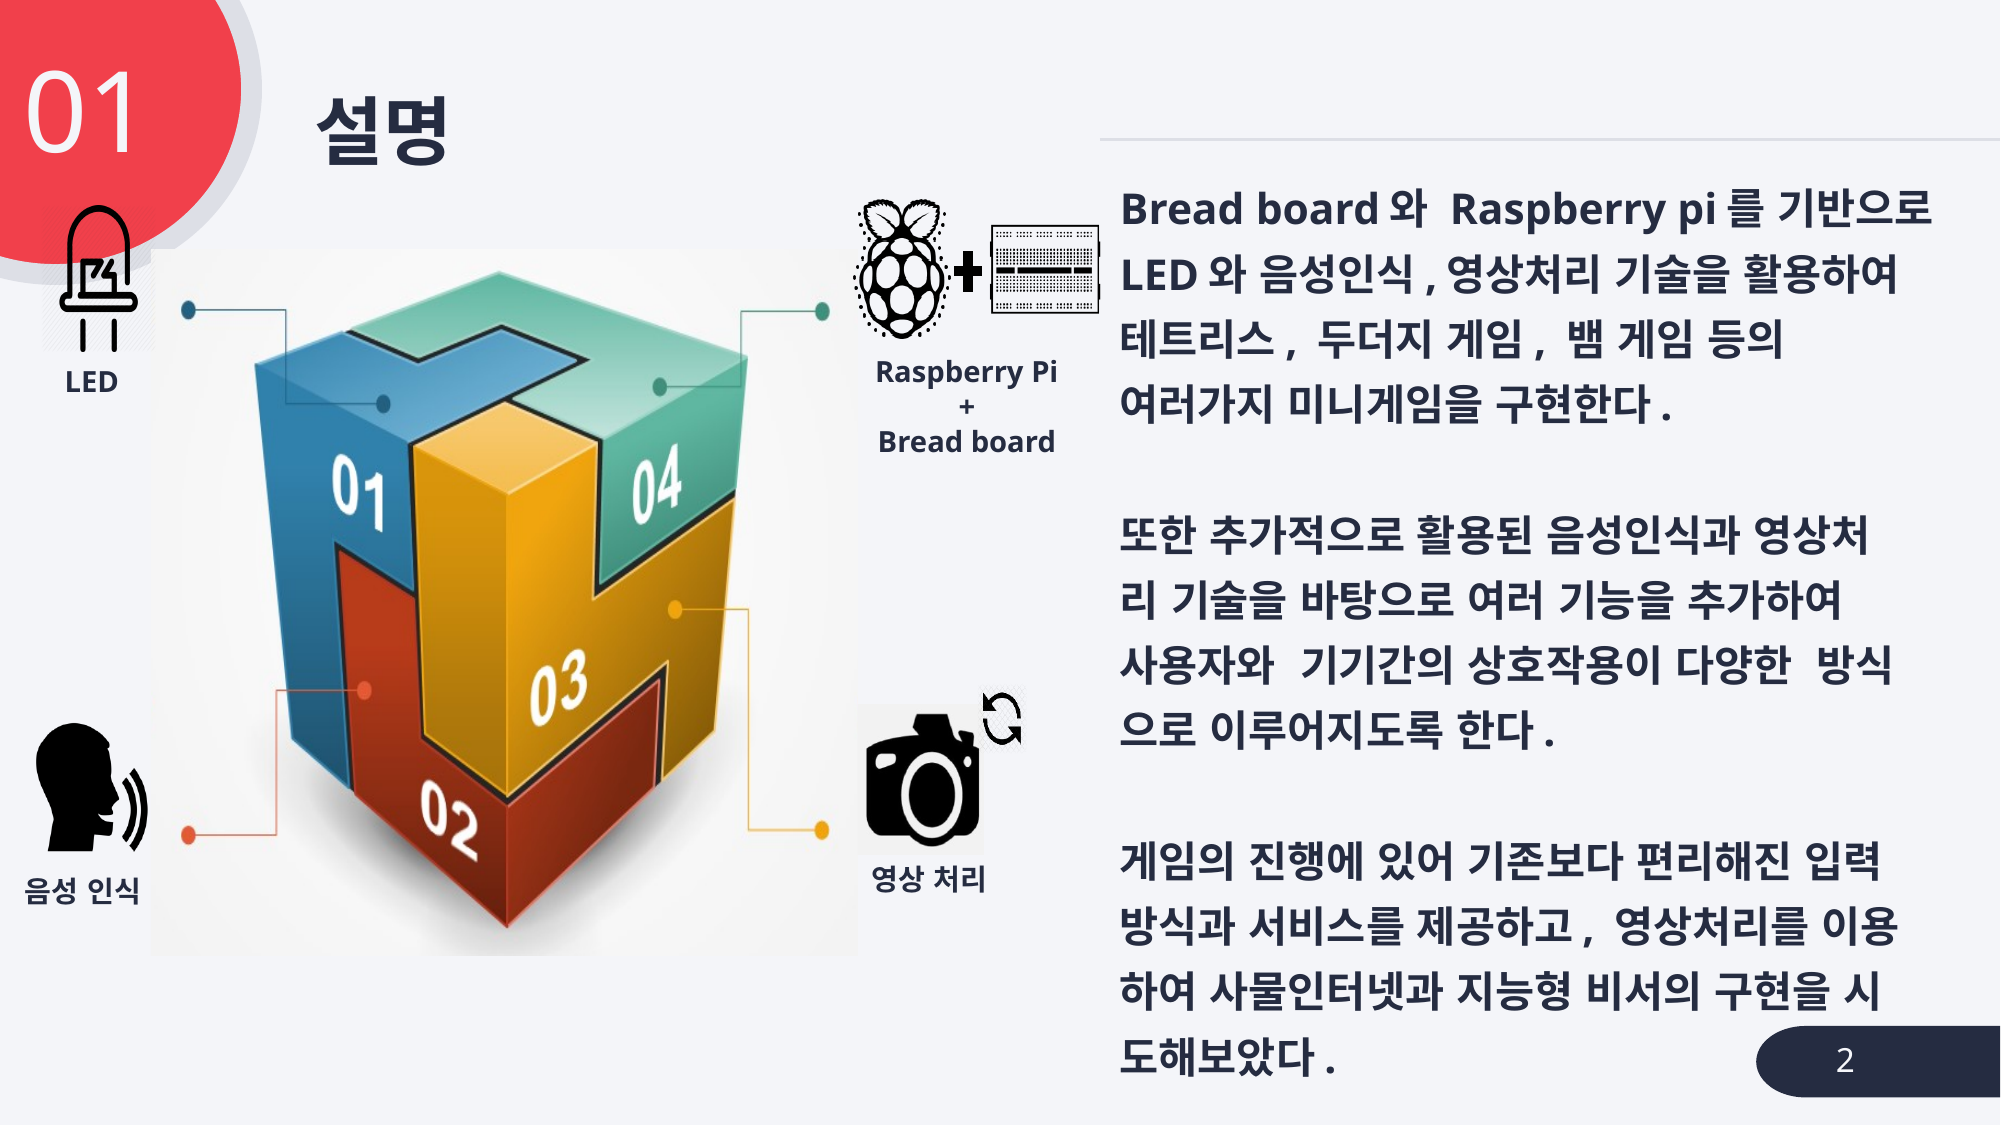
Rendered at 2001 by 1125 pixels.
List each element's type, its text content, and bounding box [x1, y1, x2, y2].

title 설명 [299, 84, 1109, 185]
list Bread board와 Raspberry pi를 기반으로 LED와 음성인식,영상처리 기술을 활용하여 테트리스, 두더지 게임, 뱀 게임 등의 여러가지 미니게임을 구현한다. 또한 추가적으로 활용된 음성인식과 영상처 리 기술을 바탕으로 여러 기능을 추가하여 사용자와 기기간의 상호작용이 다양한 방식 으로 이루어지도록 한다. 게임의 진행에 있어 기존보다 편리해진 입력 방식과 서비스를 제공하고, 영상처리를 이용 하여 사물인터넷과 지능형 비서의 구현을 시 도해보았다. [1104, 180, 1984, 1097]
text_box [0, 185, 1109, 965]
list 01 [0, 47, 167, 185]
slide_number 2 [1820, 1031, 1984, 1092]
